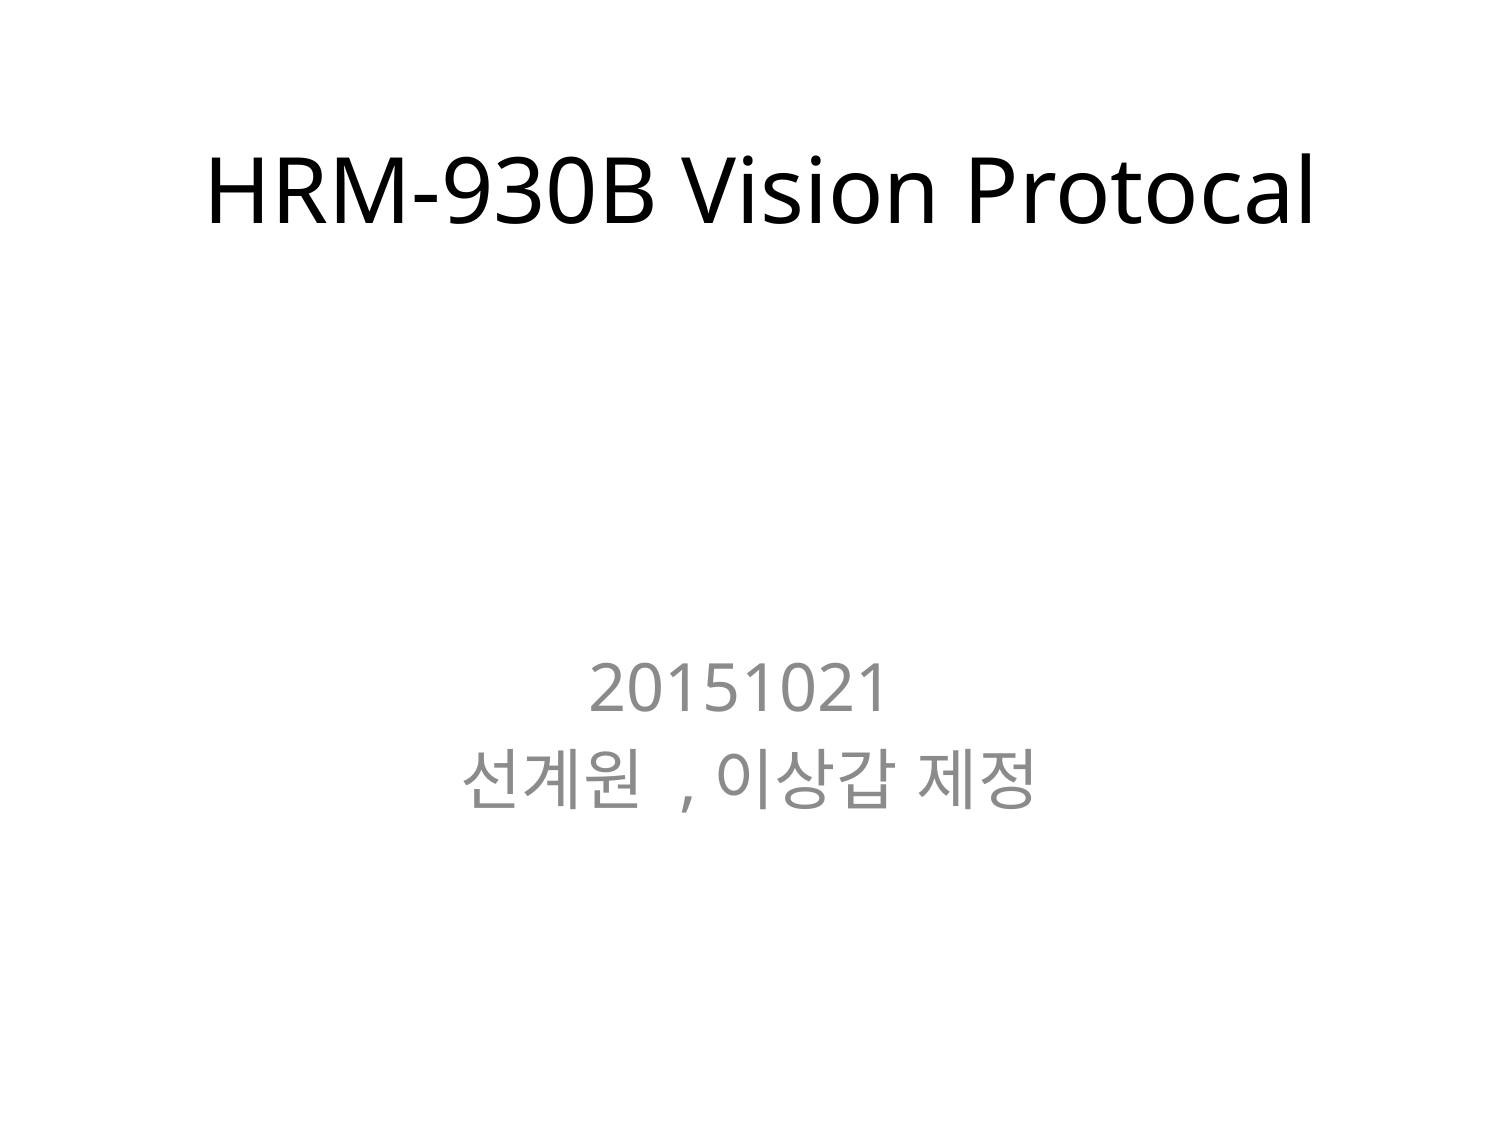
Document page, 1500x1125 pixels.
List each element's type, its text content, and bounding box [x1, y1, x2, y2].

title HRM-930B Vision Protocal [123, 66, 1399, 308]
subtitle 20151021 선계원 ,이상갑 제정 [225, 637, 1275, 925]
